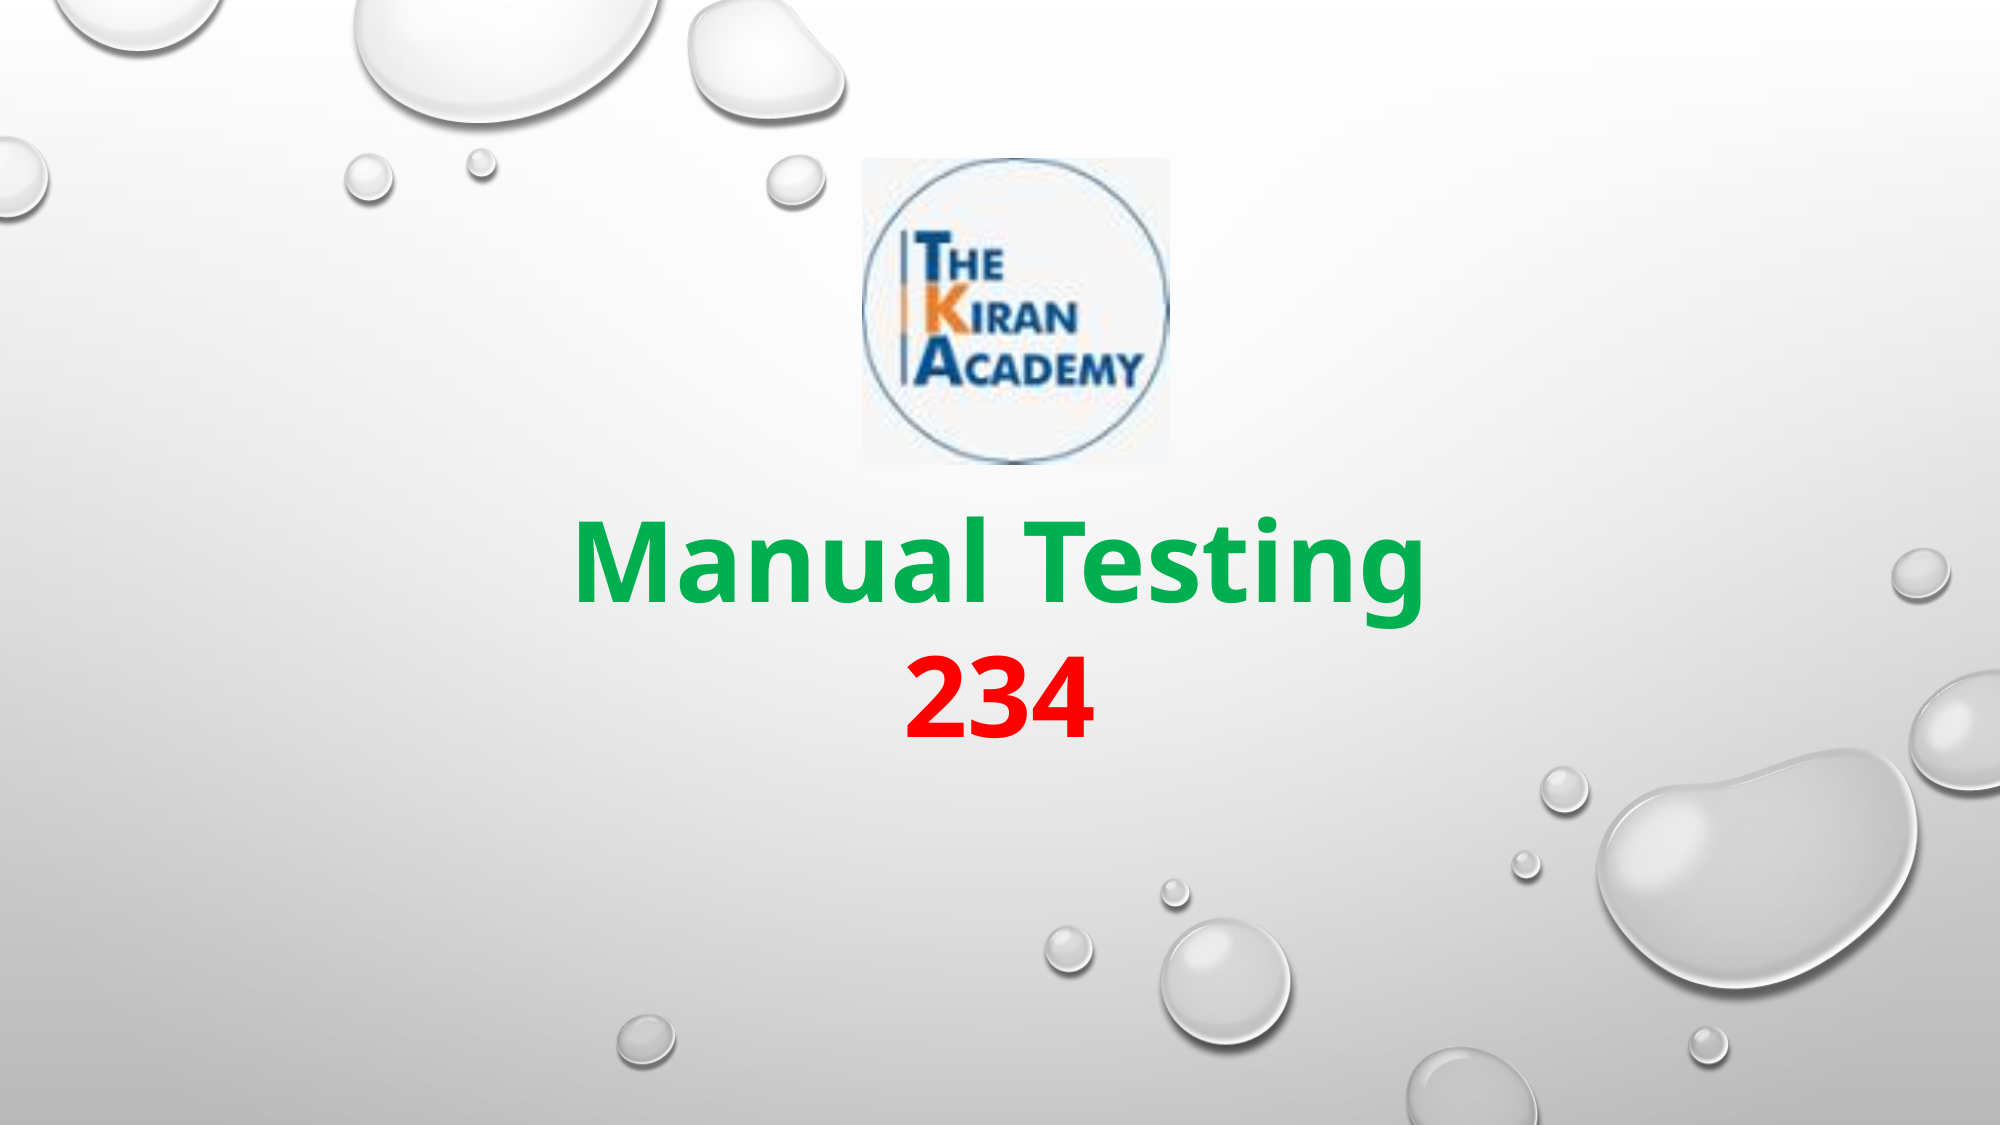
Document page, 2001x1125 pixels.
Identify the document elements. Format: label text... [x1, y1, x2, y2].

text_box Manual Testing 234 [554, 482, 1446, 768]
picture [0, 0, 2000, 1125]
